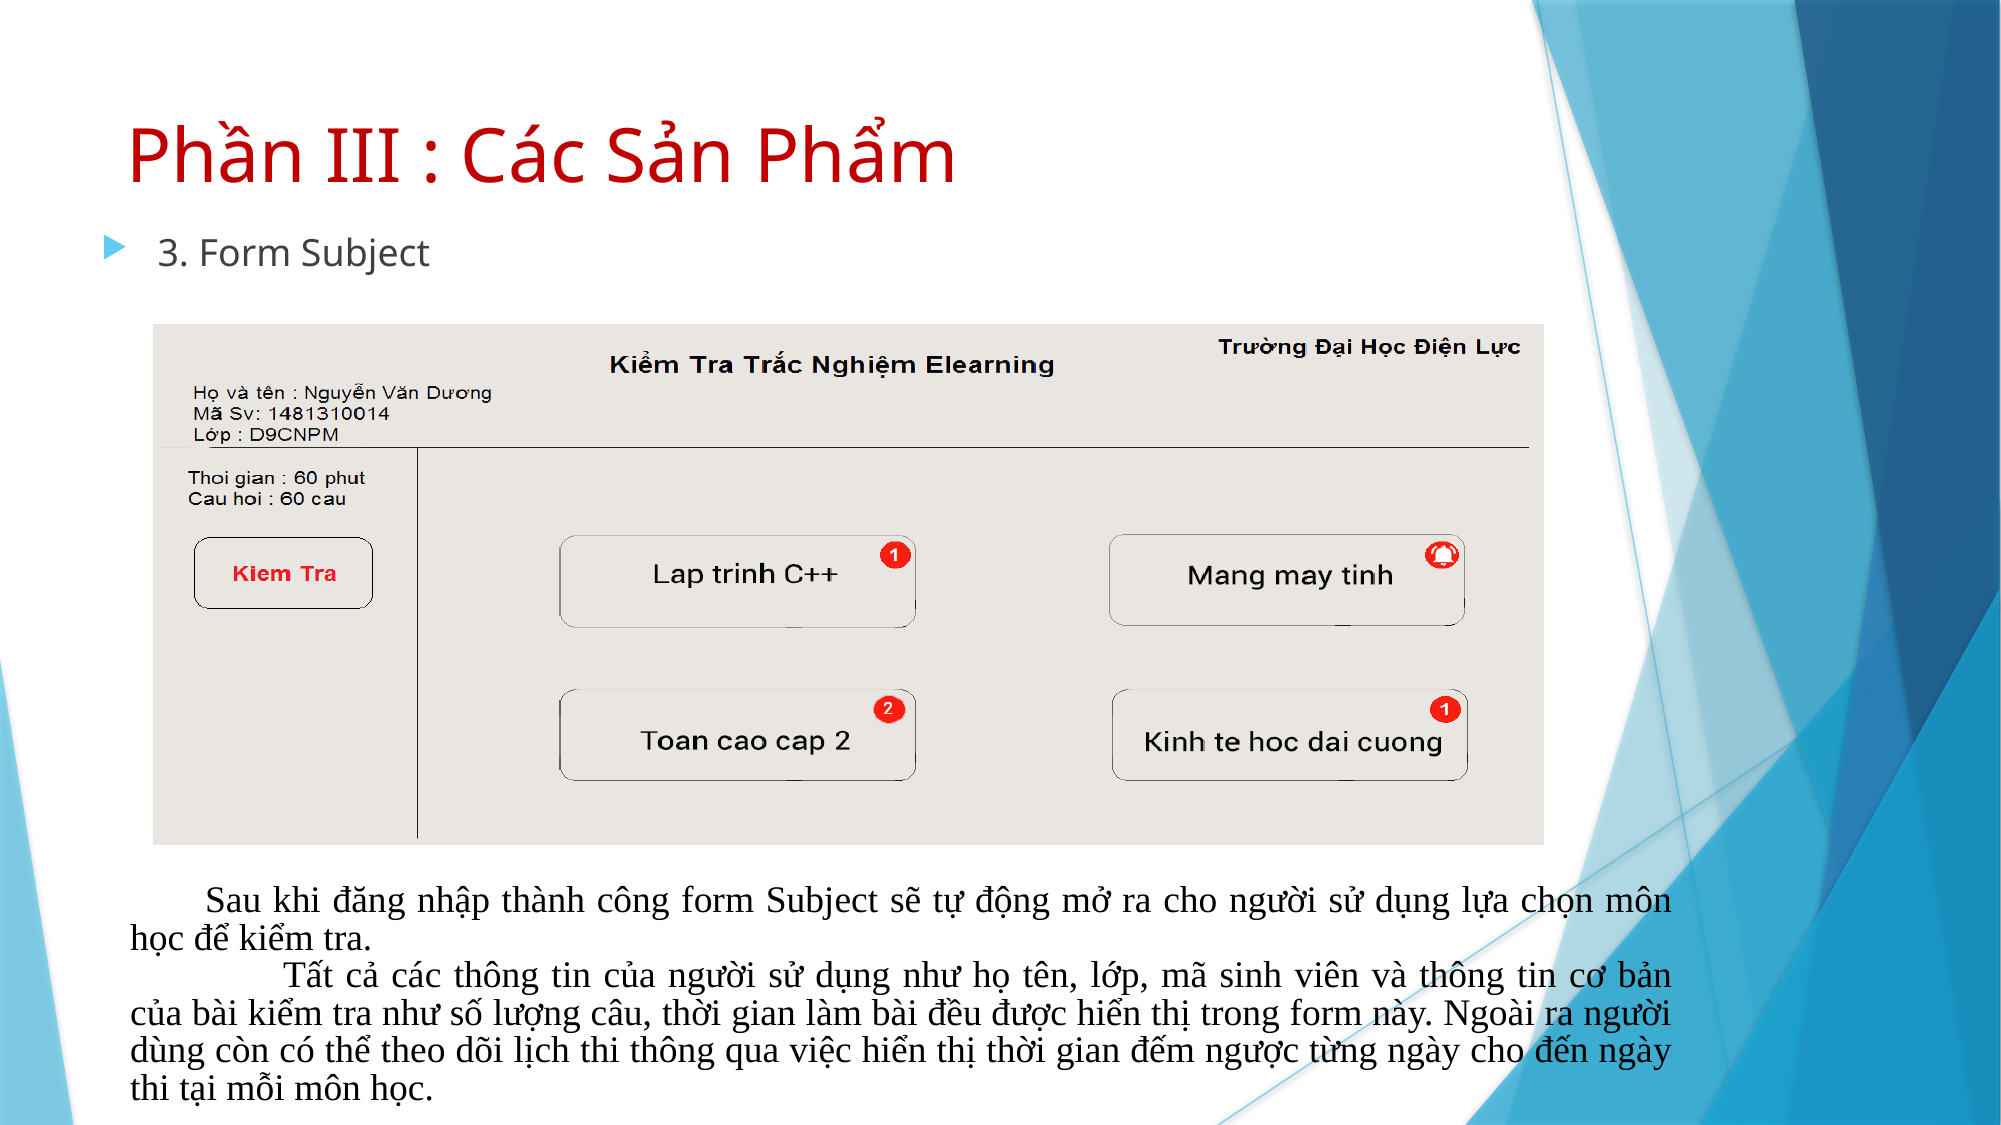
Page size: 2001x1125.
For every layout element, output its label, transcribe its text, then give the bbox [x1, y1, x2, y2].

list 3. Form Subject [86, 221, 1790, 1125]
picture [153, 324, 1544, 845]
text_box Sau khi đăng nhập thành công form Subject sẽ tự động mở ra cho người sử dụng lựa chọn môn học để kiểm tra. Tất cả các thông tin của người sử dụng như họ tên, lớp, mã sinh viên và thông tin cơ bản của bài kiểm tra như số lượng câu, thời gian làm bài đều được hiển thị trong form này. Ngoài ra người dùng còn có thể theo dõi lịch thi thông qua việc hiển thị thời gian đếm ngược từng ngày cho đến ngày thi tại mỗi môn học. [115, 875, 1689, 1125]
title Phần III : Các Sản Phẩm [111, 99, 1522, 221]
